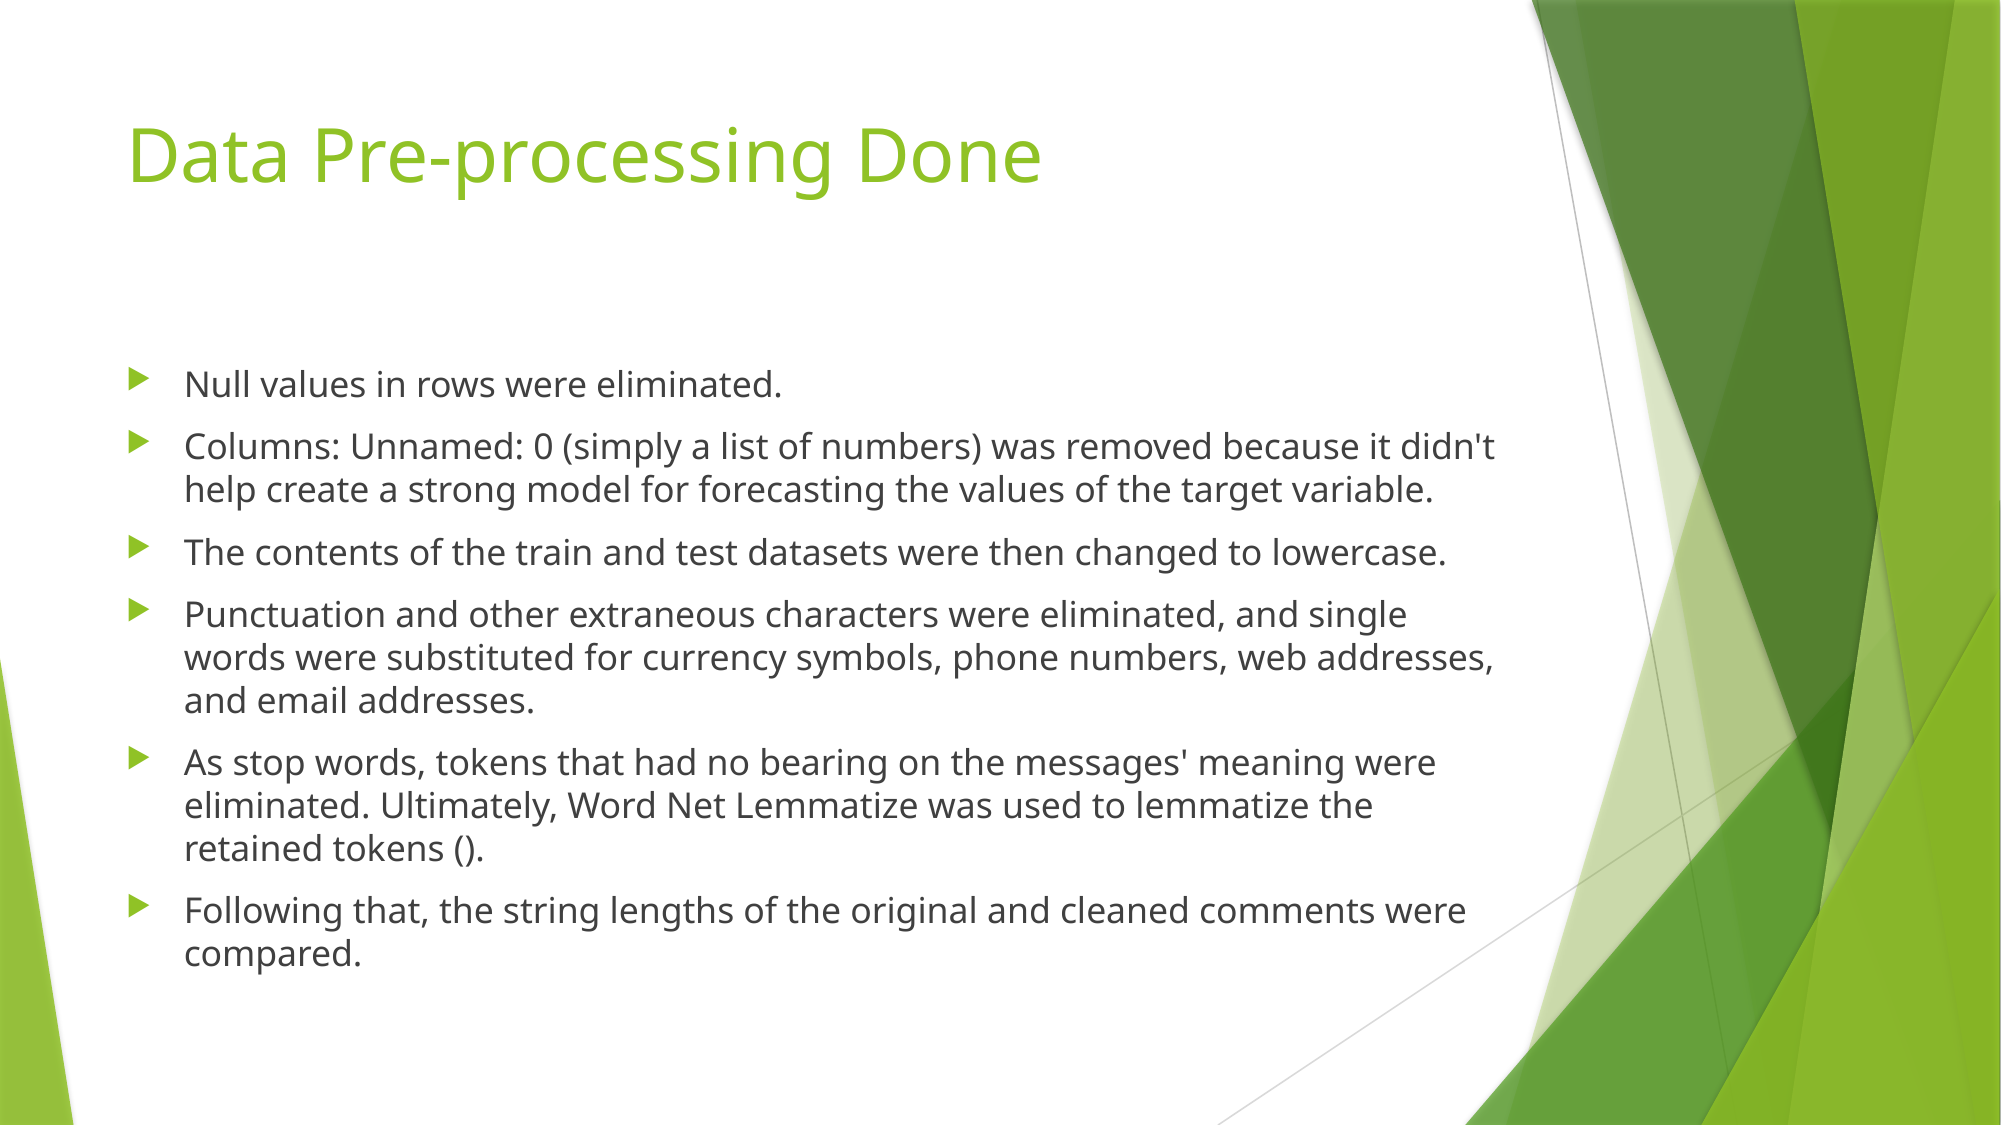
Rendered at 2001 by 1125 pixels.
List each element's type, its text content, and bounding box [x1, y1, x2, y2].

title Data Pre-processing Done [111, 99, 1522, 317]
list Null values in rows were eliminated. Columns: Unnamed: 0 (simply a list of numbers) was removed because it didn't help create a strong model for forecasting the values of the target variable. The contents of the train and test datasets were then changed to lowercase. Punctuation and other extraneous characters were eliminated, and single words were substituted for currency symbols, phone numbers, web addresses, and email addresses. As stop words, tokens that had no bearing on the messages' meaning were eliminated. Ultimately, Word Net Lemmatize was used to lemmatize the retained tokens (). Following that, the string lengths of the original and cleaned comments were compared. [111, 354, 1522, 992]
